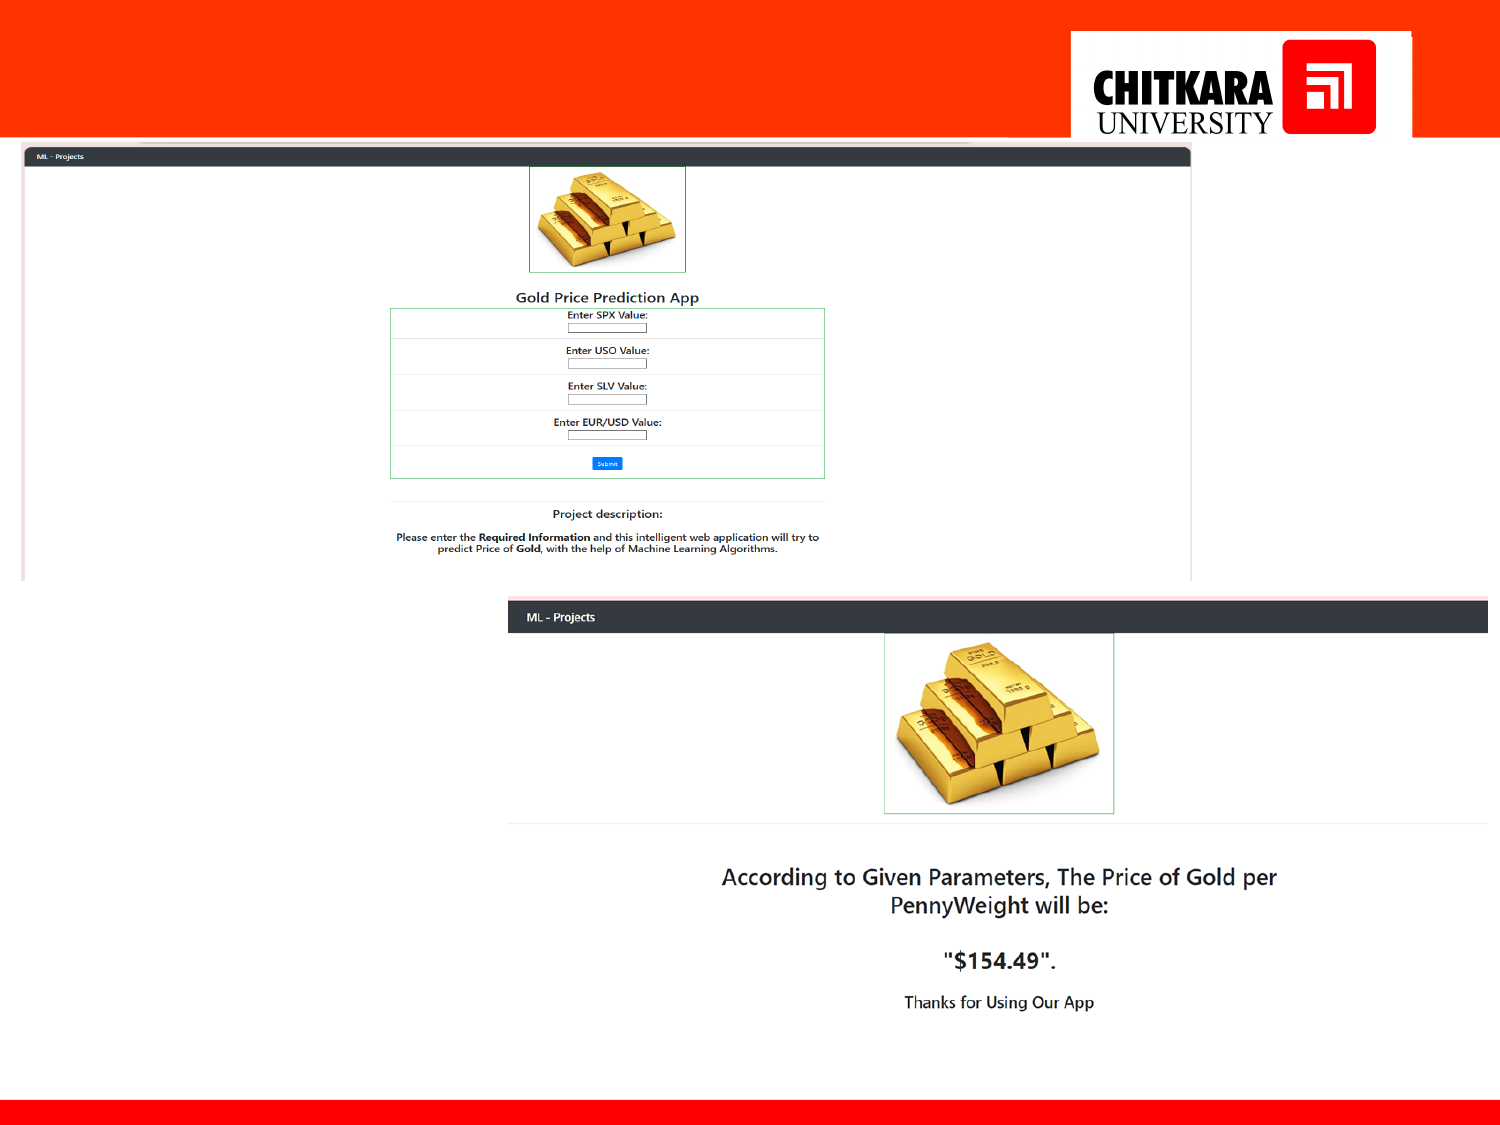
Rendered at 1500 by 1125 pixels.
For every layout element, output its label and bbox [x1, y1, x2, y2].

picture [21, 142, 1192, 582]
picture [508, 596, 1488, 1036]
picture [1074, 37, 1391, 138]
